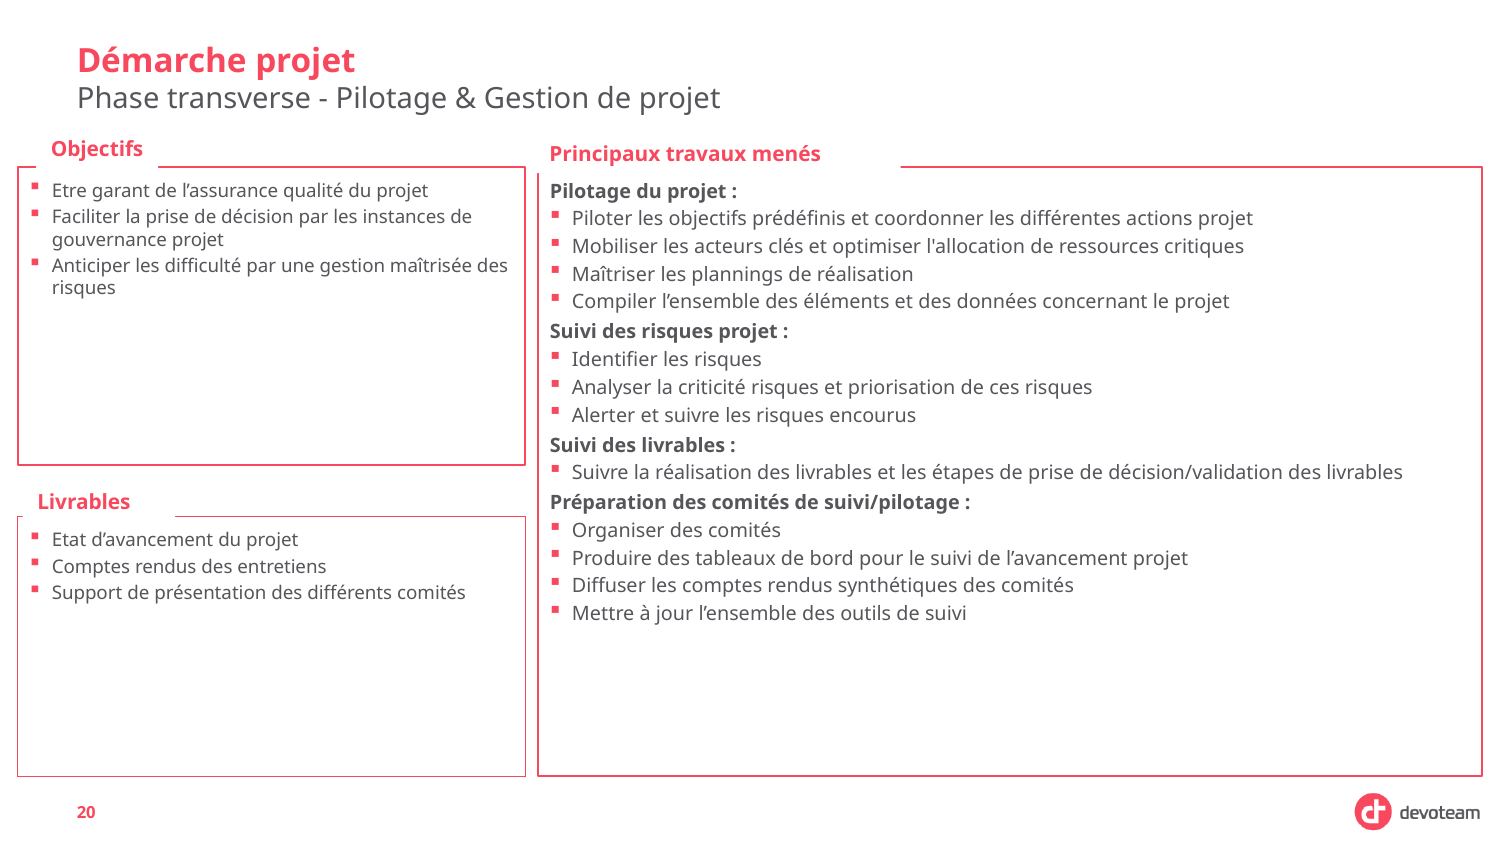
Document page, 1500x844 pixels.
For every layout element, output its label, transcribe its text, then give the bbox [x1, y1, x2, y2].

list Phase transverse - Pilotage & Gestion de projet [76, 79, 1424, 156]
slide_number 20 [76, 793, 183, 844]
text_box Principaux travaux menés [534, 133, 901, 174]
text_box Objectifs [36, 128, 159, 169]
title Démarche projet [76, 0, 1424, 79]
text_box Etre garant de l’assurance qualité du projet Faciliter la prise de décision par les instances de gouvernance projet Anticiper les difficulté par une gestion maîtrisée des risques [17, 166, 526, 465]
text_box Pilotage du projet : Piloter les objectifs prédéfinis et coordonner les différentes actions projet Mobiliser les acteurs clés et optimiser l'allocation de ressources critiques Maîtriser les plannings de réalisation Compiler l’ensemble des éléments et des données concernant le projet Suivi des risques projet : Identifier les risques Analyser la criticité risques et priorisation de ces risques Alerter et suivre les risques encourus Suivi des livrables : Suivre la réalisation des livrables et les étapes de prise de décision/validation des livrables Préparation des comités de suivi/pilotage : Organiser des comités Produire des tableaux de bord pour le suivi de l’avancement projet Diffuser les comptes rendus synthétiques des comités Mettre à jour l’ensemble des outils de suivi [538, 166, 1483, 777]
text_box Livrables [22, 480, 176, 521]
text_box Etat d’avancement du projet Comptes rendus des entretiens Support de présentation des différents comités [17, 516, 526, 777]
picture [1322, 771, 1500, 843]
